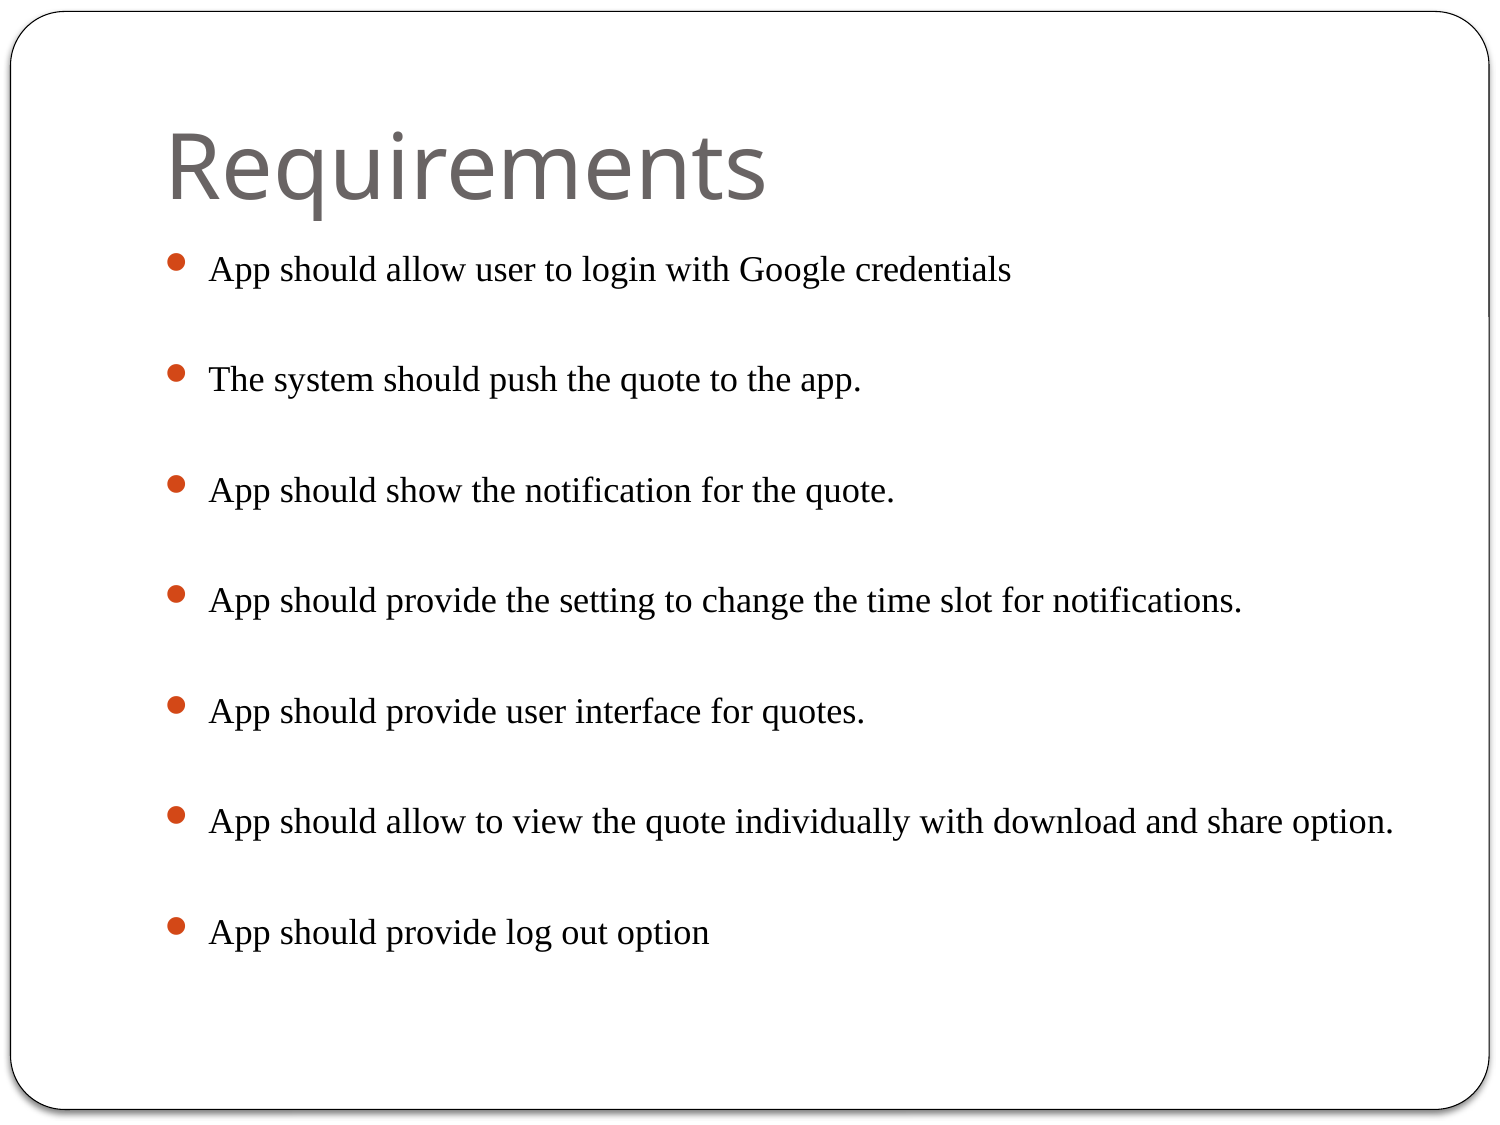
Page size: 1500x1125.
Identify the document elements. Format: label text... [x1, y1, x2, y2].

title Requirements [150, 45, 1425, 233]
list App should allow user to login with Google credentials The system should push the quote to the app. App should show the notification for the quote. App should provide the setting to change the time slot for notifications. App should provide user interface for quotes. App should allow to view the quote individually with download and share option. App should provide log out option [150, 237, 1425, 988]
